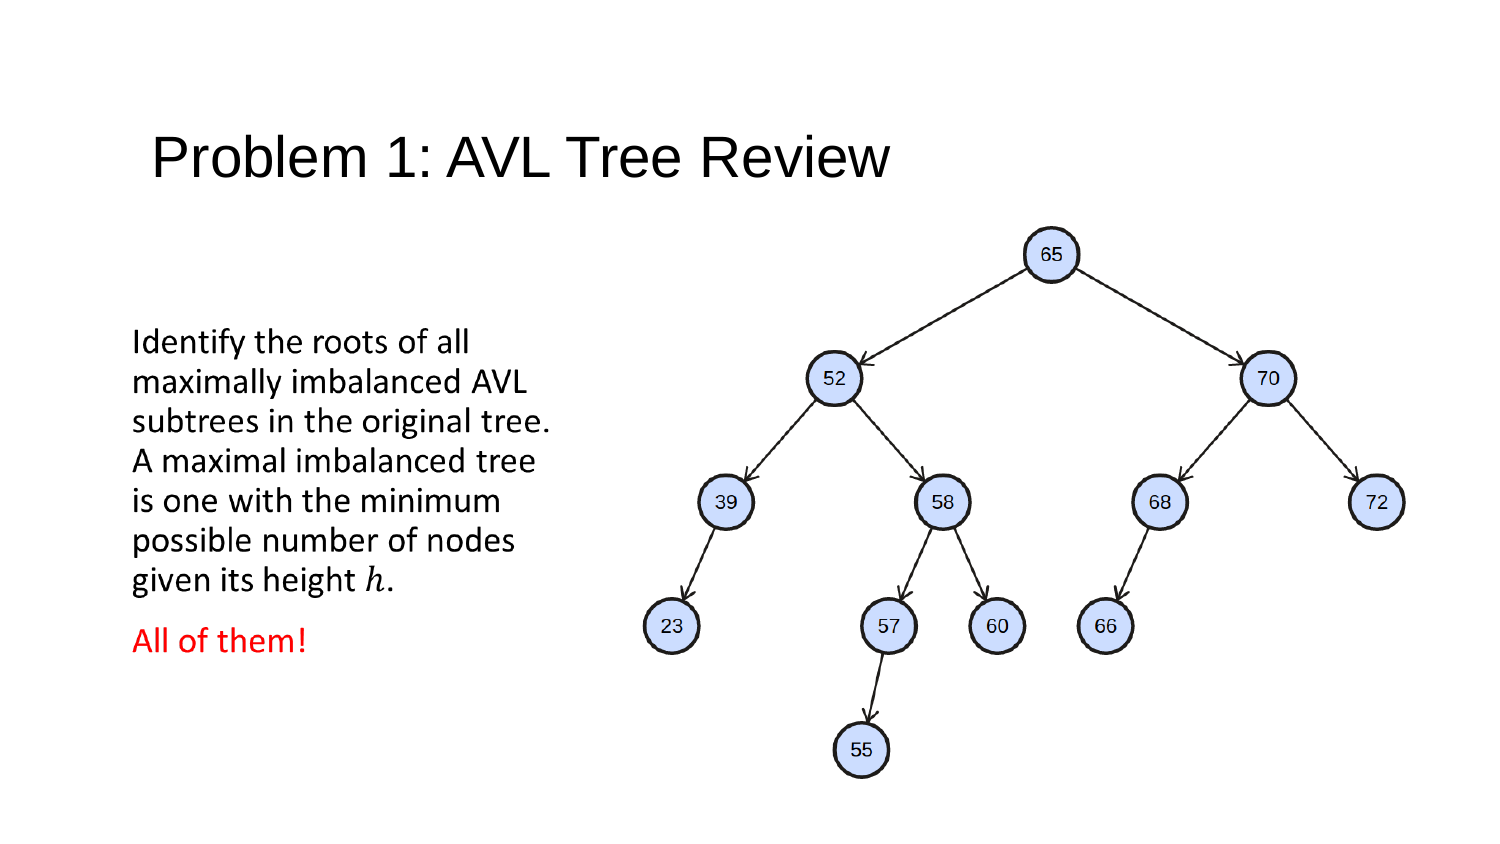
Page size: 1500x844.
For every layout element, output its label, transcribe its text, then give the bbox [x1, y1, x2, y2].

picture [623, 198, 1429, 805]
title Problem 1: AVL Tree Review [140, 75, 1356, 242]
list [109, 307, 581, 805]
